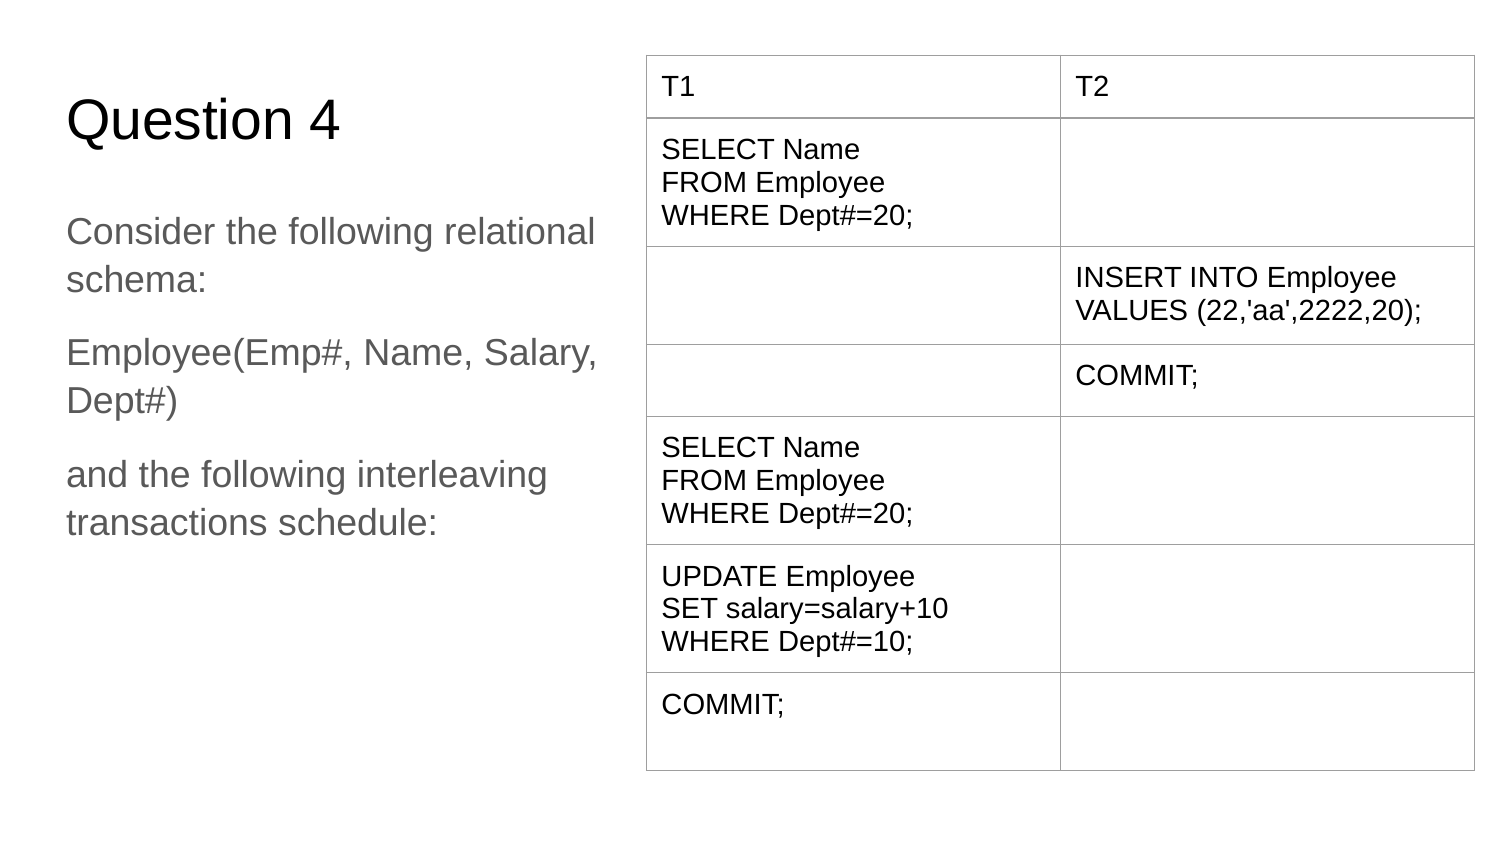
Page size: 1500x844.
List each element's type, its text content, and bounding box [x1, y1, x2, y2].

table_cell [1061, 417, 1474, 544]
table_cell [1061, 119, 1474, 246]
table_cell UPDATE Employee SET salary=salary+10 WHERE Dept#=10; [647, 545, 1060, 672]
title Question 4 [51, 72, 646, 167]
table_cell SELECT Name FROM Employee WHERE Dept#=20; [647, 119, 1060, 246]
table_cell SELECT Name FROM Employee WHERE Dept#=20; [647, 417, 1060, 544]
table_cell [647, 345, 1060, 416]
table_header T1 [647, 56, 1060, 117]
table_cell [647, 247, 1060, 344]
table_header T2 [1061, 56, 1474, 117]
table_cell [1061, 545, 1474, 672]
table_cell [1061, 673, 1474, 770]
table_cell INSERT INTO Employee VALUES (22,'aa',2222,20); [1061, 247, 1474, 344]
list Consider the following relational schema: Employee(Emp#, Name, Salary, Dept#) and the following interleaving transactions schedule: [51, 189, 619, 750]
table_cell COMMIT; [1061, 345, 1474, 416]
table_cell COMMIT; [647, 673, 1060, 770]
